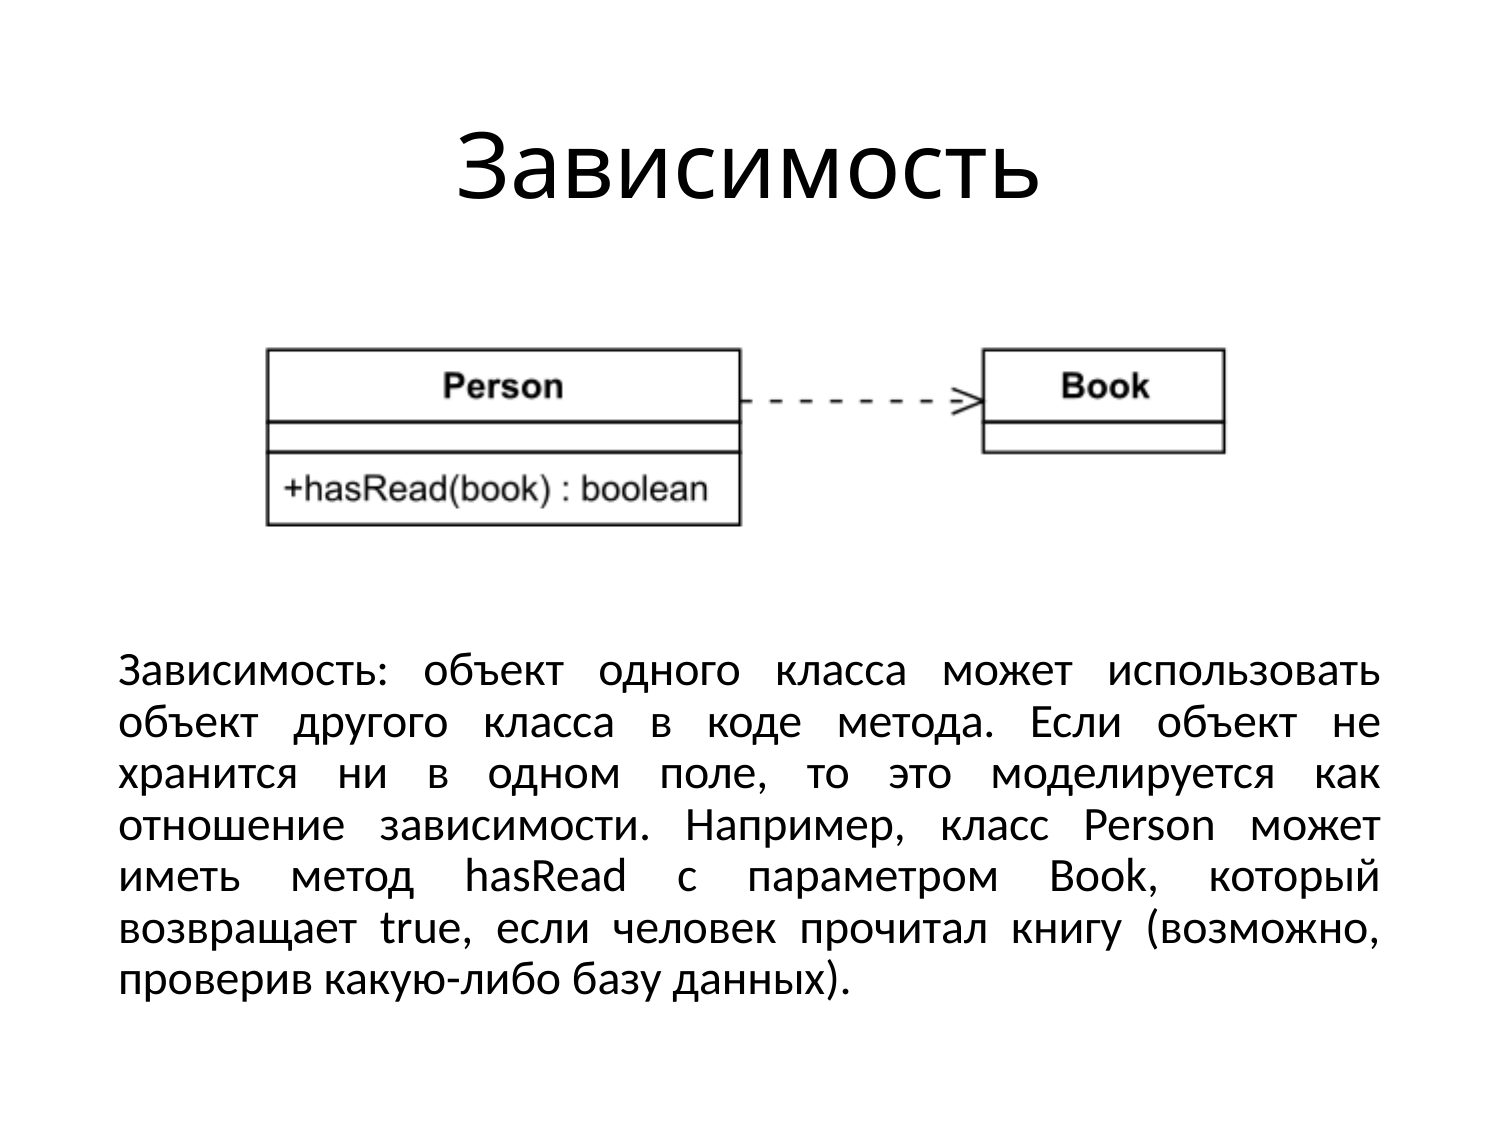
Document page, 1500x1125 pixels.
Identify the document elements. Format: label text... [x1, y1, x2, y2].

title Зависимость [103, 59, 1397, 278]
list Зависимость: объект одного класса может использовать объект другого класса в коде метода. Если объект не хранится ни в одном поле, то это моделируется как отношение зависимости. Например, класс Person может иметь метод hasRead с параметром Book, который возвращает true, если человек прочитал книгу (возможно, проверив какую-либо базу данных). [103, 637, 1397, 1014]
picture [254, 336, 1246, 541]
